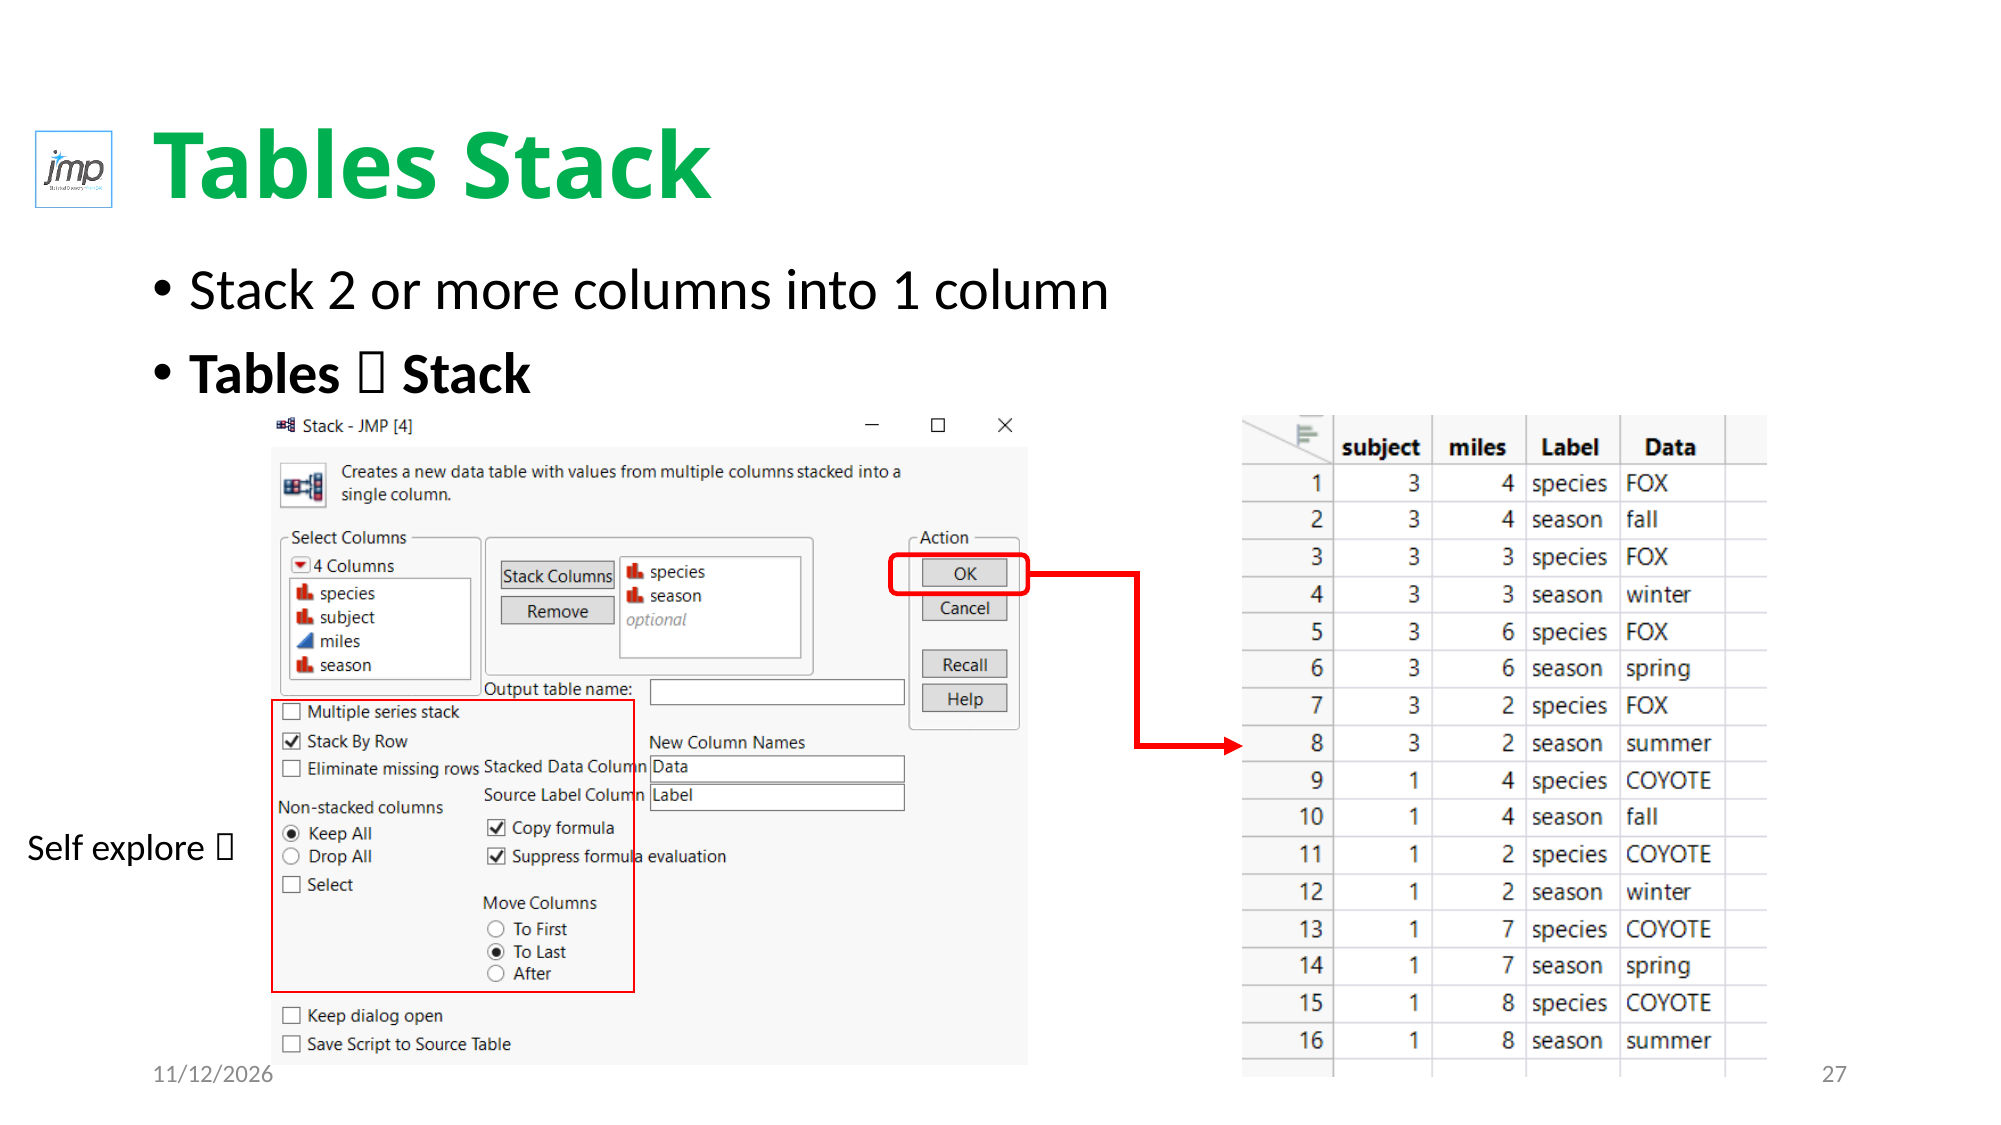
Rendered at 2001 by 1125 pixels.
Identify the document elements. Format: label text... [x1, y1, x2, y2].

text_box Self explore  [12, 815, 271, 876]
picture [1242, 415, 1767, 1077]
list Stack 2 or more columns into 1 column Tables  Stack [137, 251, 1863, 966]
picture [271, 415, 1028, 1065]
title Tables Stack [137, 59, 1863, 251]
slide_number 27 [1412, 1042, 1863, 1103]
picture [0, 108, 137, 228]
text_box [1027, 574, 1243, 746]
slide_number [137, 1042, 588, 1103]
